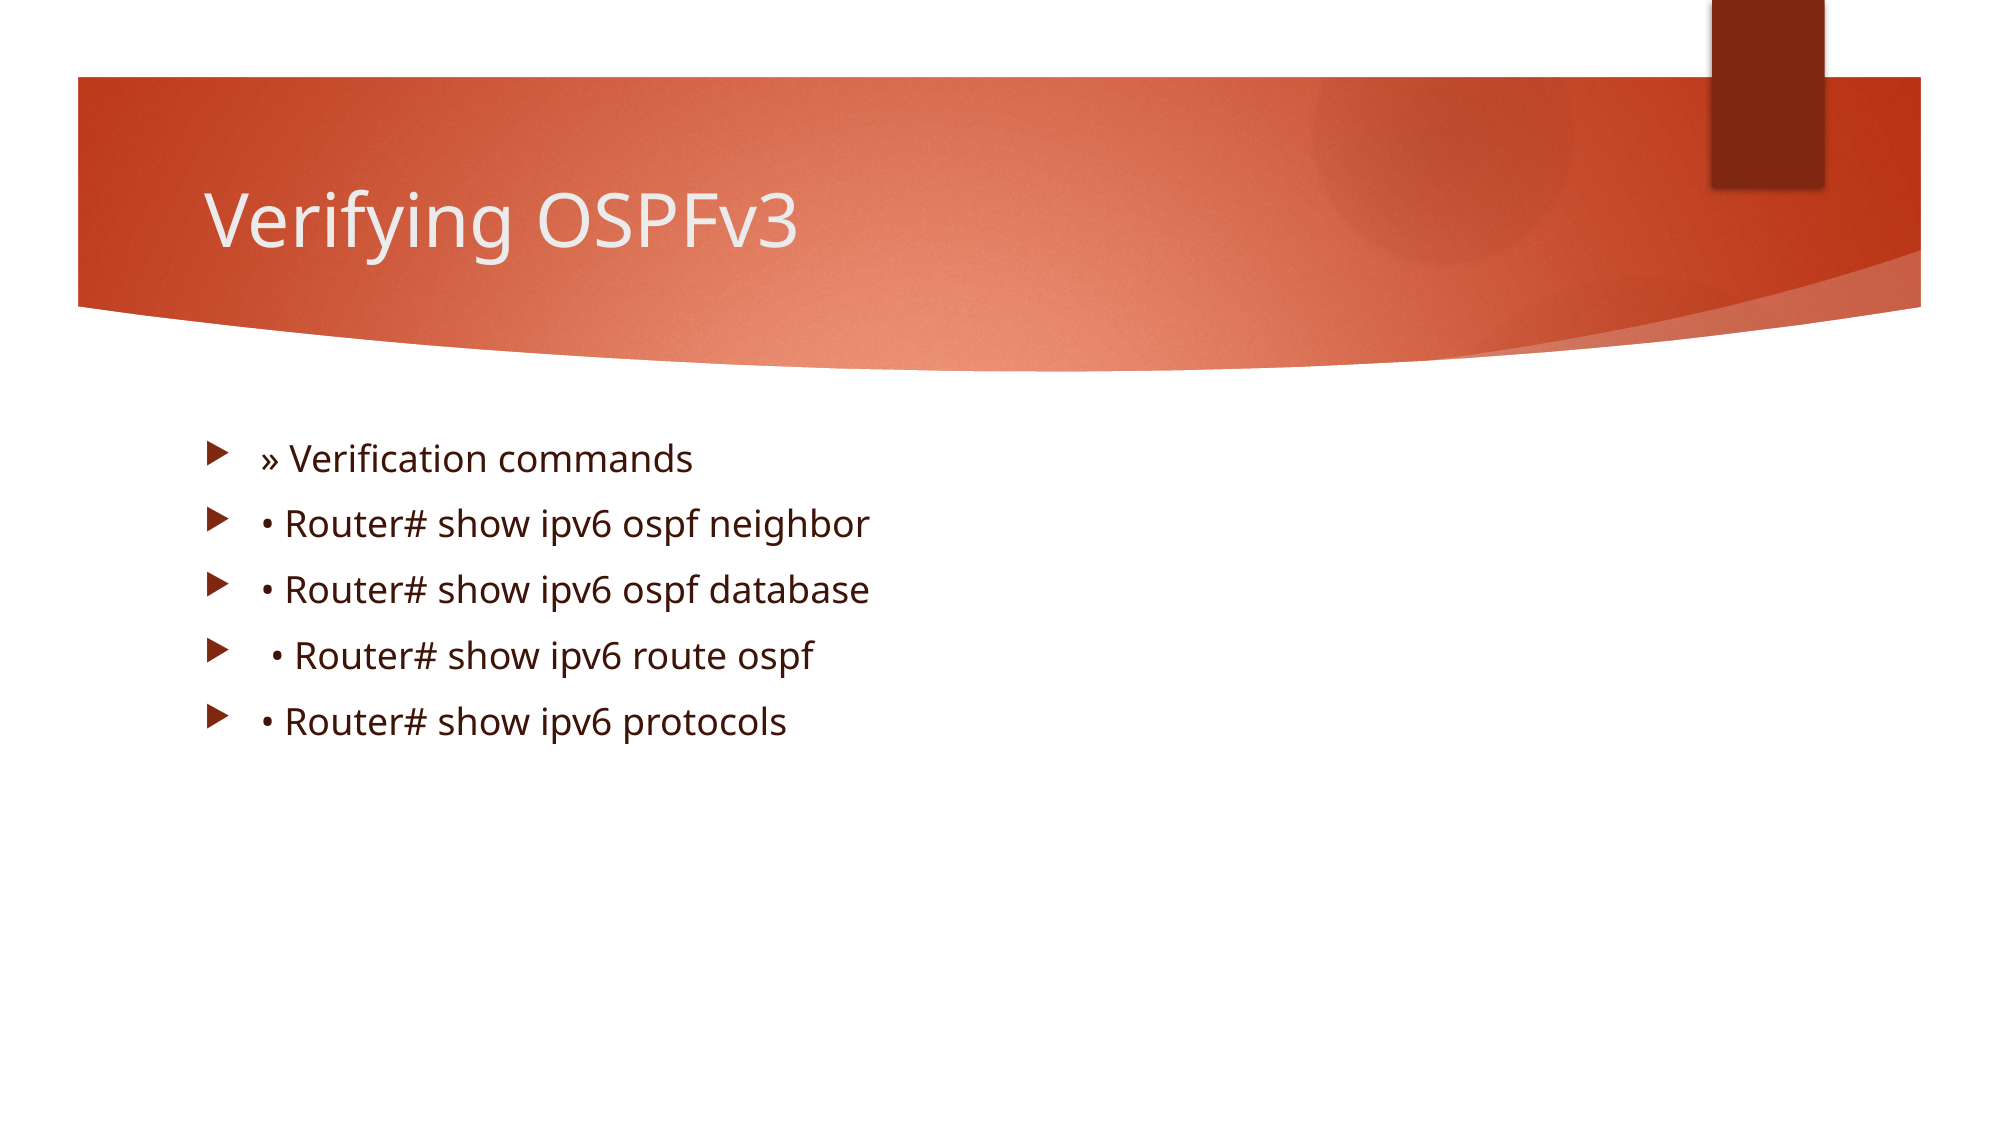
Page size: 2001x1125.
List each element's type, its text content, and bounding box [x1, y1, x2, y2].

list » Verification commands • Router# show ipv6 ospf neighbor • Router# show ipv6 ospf database • Router# show ipv6 route ospf • Router# show ipv6 protocols [189, 427, 1638, 988]
title Verifying OSPFv3 [189, 159, 1627, 276]
